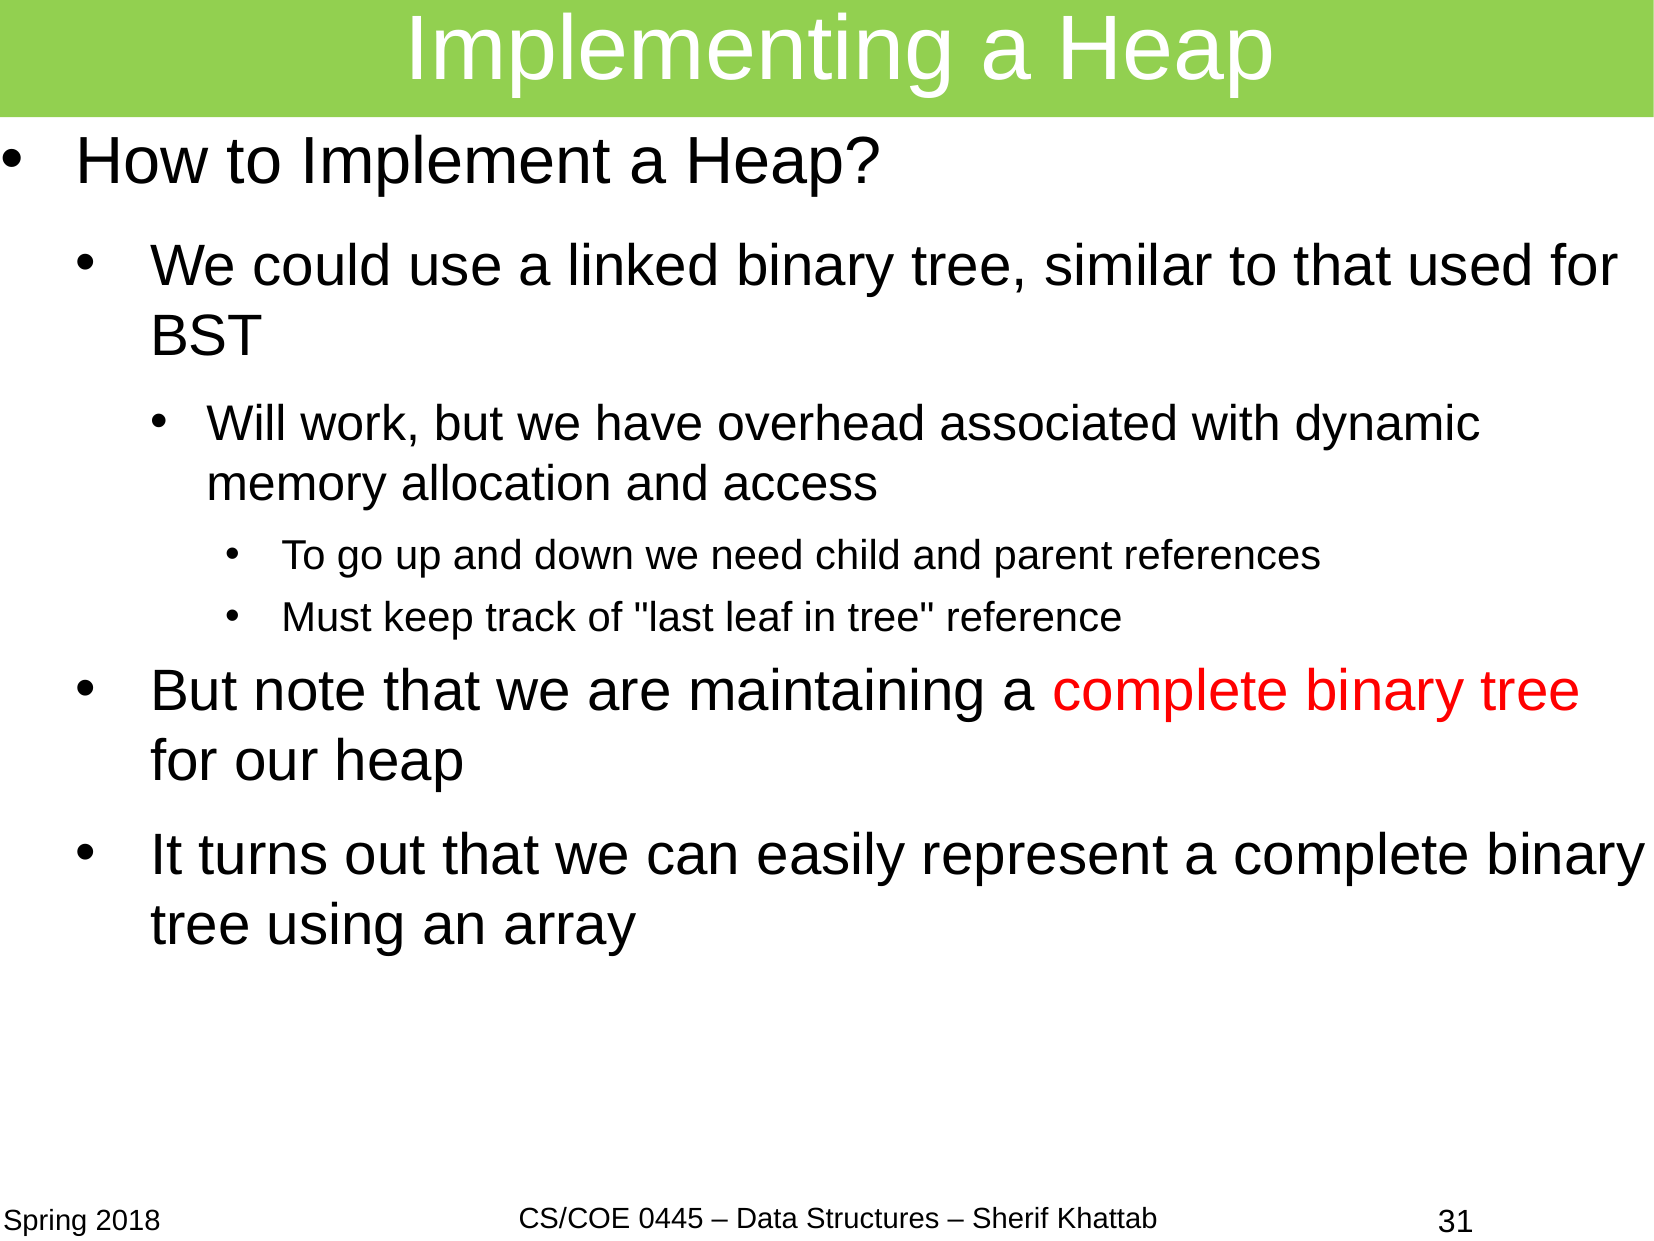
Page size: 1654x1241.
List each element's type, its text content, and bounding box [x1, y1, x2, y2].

slide_number Spring 2018 [2, 1206, 384, 1241]
footer CS/COE 0445 – Data Structures – Sherif Khattab [460, 1201, 1217, 1241]
list How to Implement a Heap? We could use a linked binary tree, similar to that used for BST Will work, but we have overhead associated with dynamic memory allocation and access To go up and down we need child and parent references Must keep track of "last leaf in tree" reference But note that we are maintaining a complete binary tree for our heap It turns out that we can easily represent a complete binary tree using an array [0, 117, 1654, 1195]
title Implementing a Heap [0, 0, 1654, 117]
slide_number 31 [1265, 1200, 1647, 1241]
